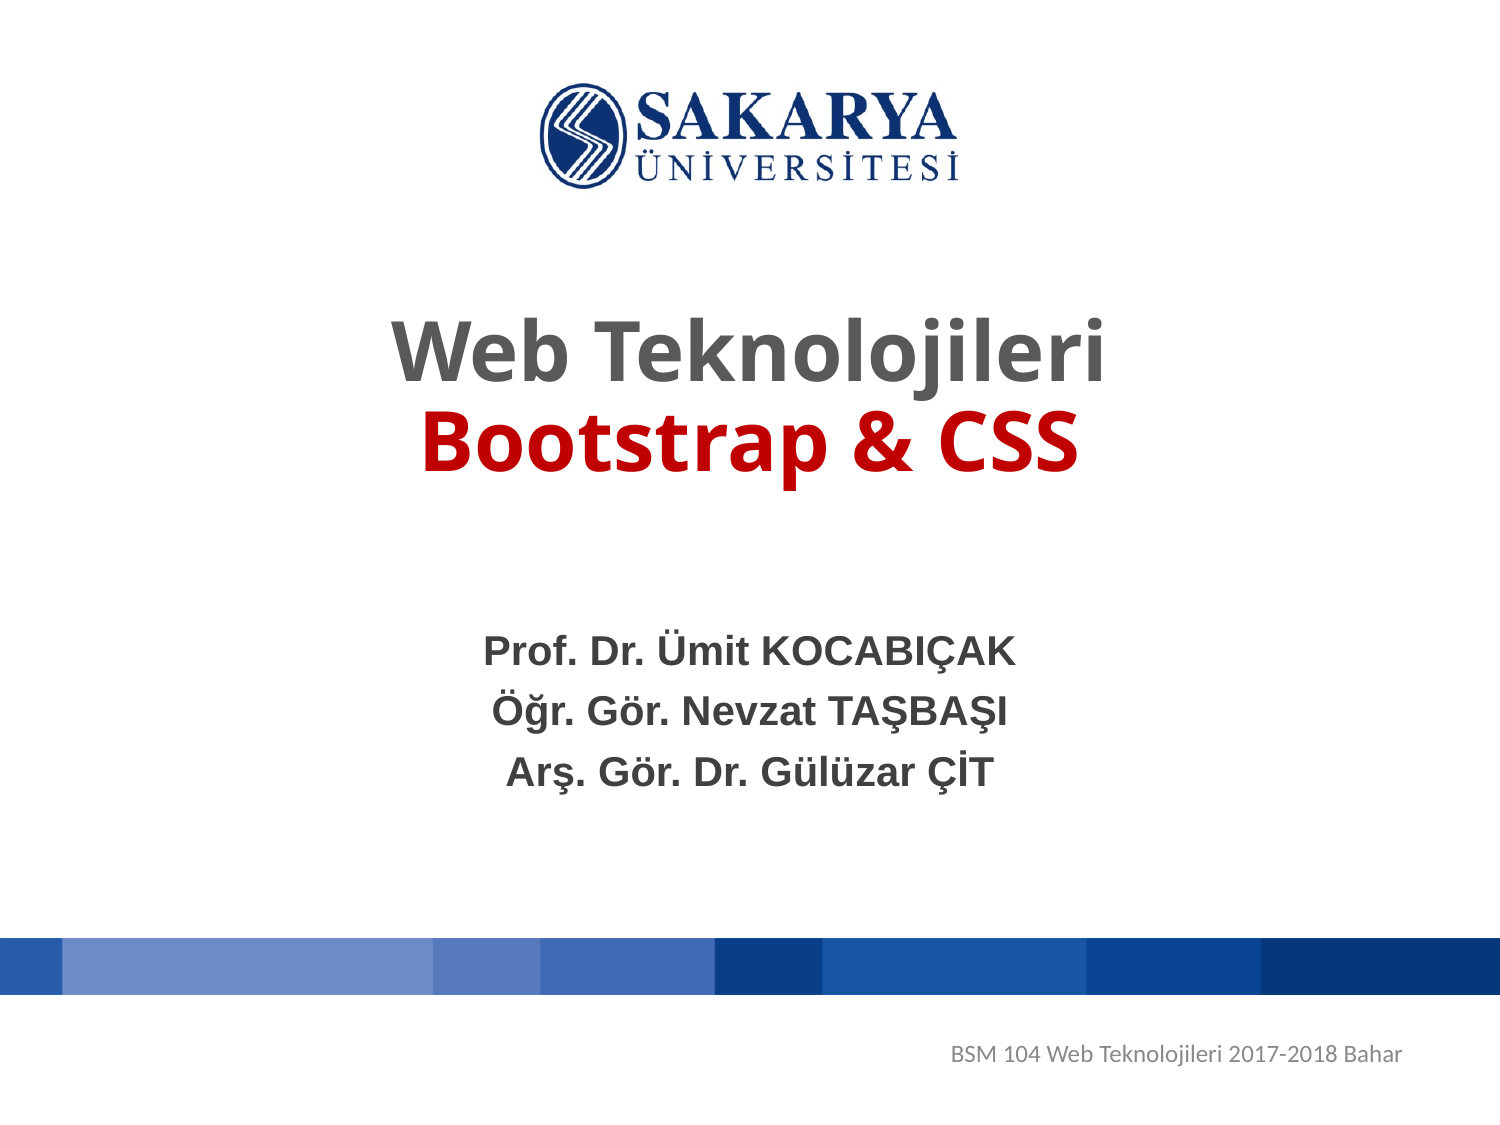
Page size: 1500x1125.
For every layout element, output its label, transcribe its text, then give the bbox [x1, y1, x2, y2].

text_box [0, 938, 1500, 1076]
title Web Teknolojileri Bootstrap & CSS [64, 278, 1436, 587]
subtitle Prof. Dr. Ümit KOCABIÇAK Öğr. Gör. Nevzat TAŞBAŞI Arş. Gör. Dr. Gülüzar ÇİT [29, 621, 1471, 858]
picture [525, 54, 975, 218]
